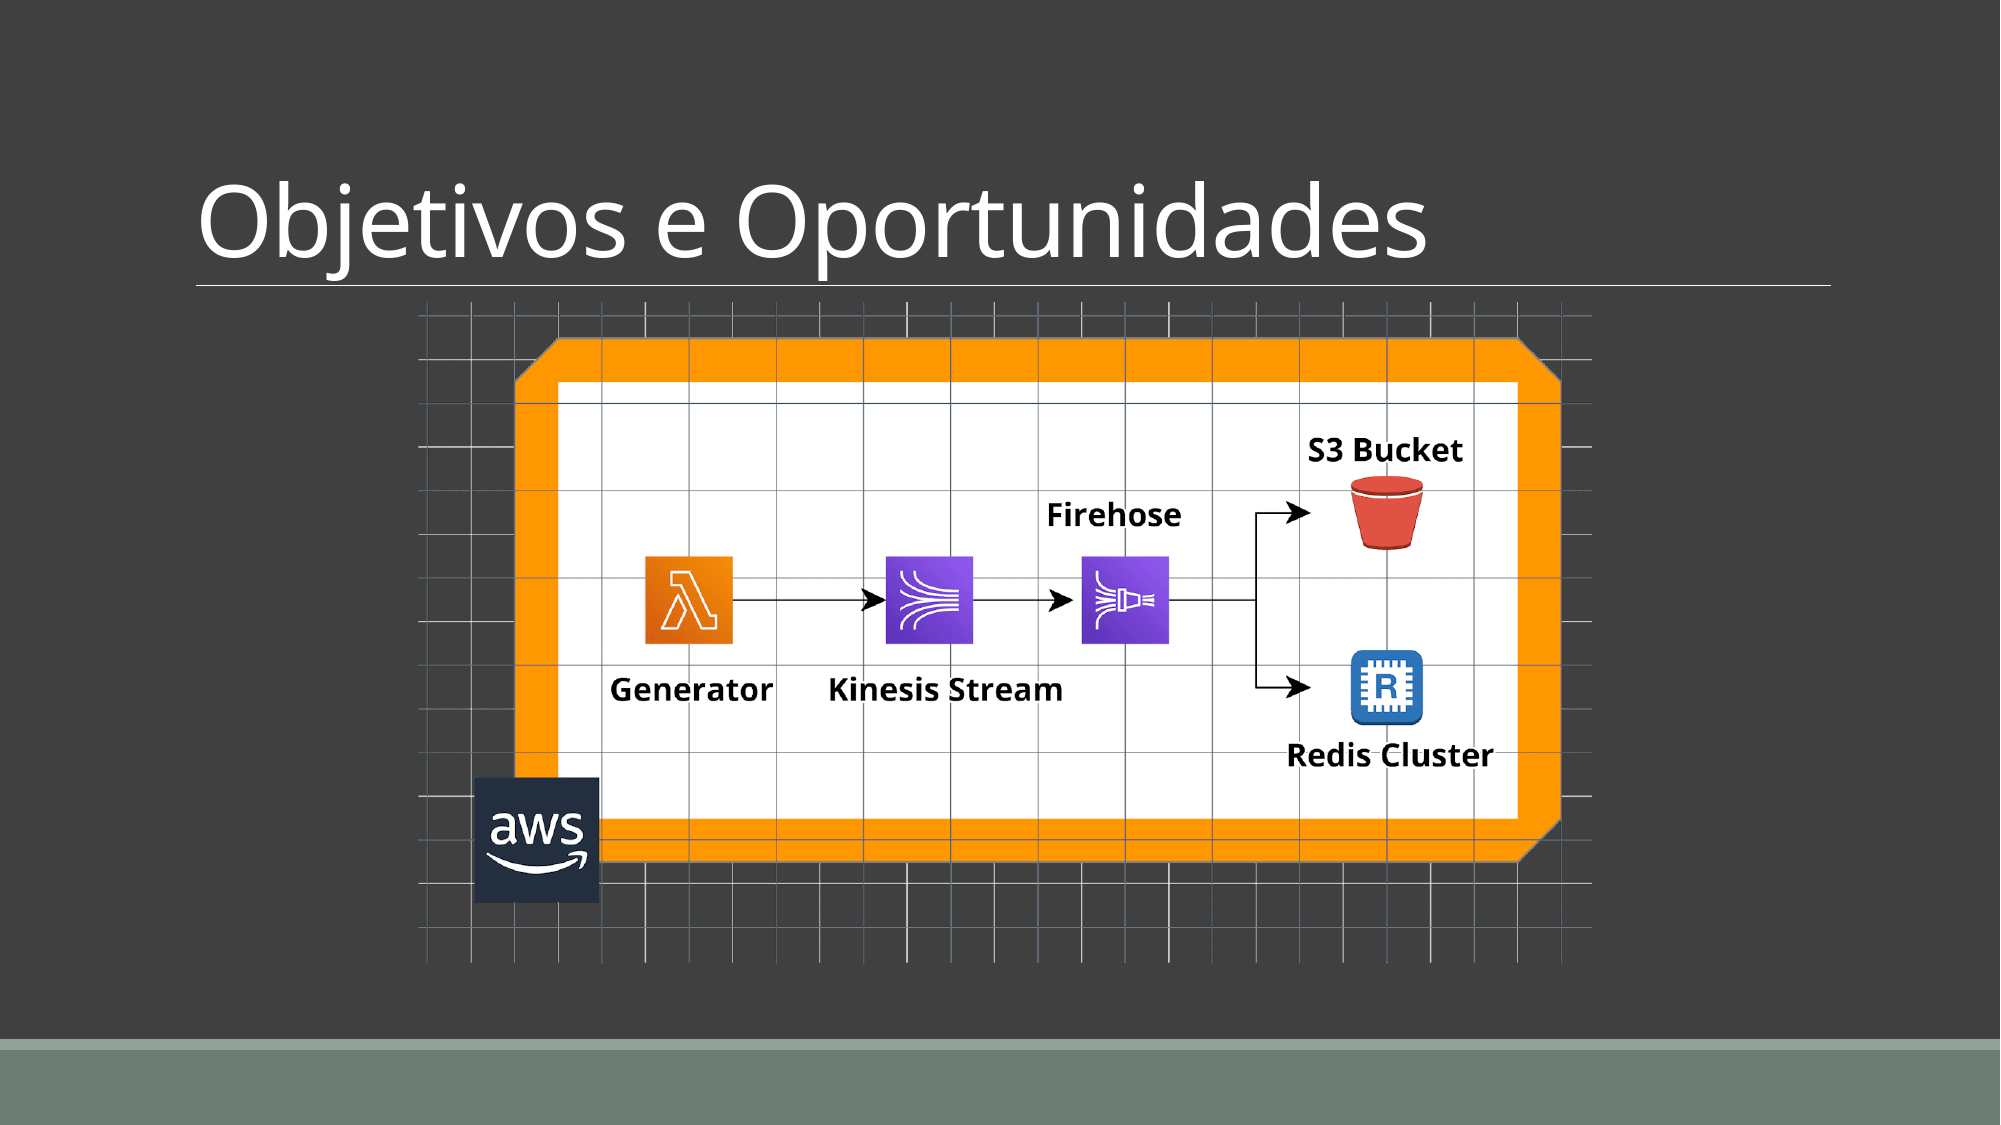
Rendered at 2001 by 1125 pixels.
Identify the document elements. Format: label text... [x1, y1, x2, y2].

title Objetivos e Oportunidades [180, 47, 1830, 285]
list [417, 302, 1592, 964]
